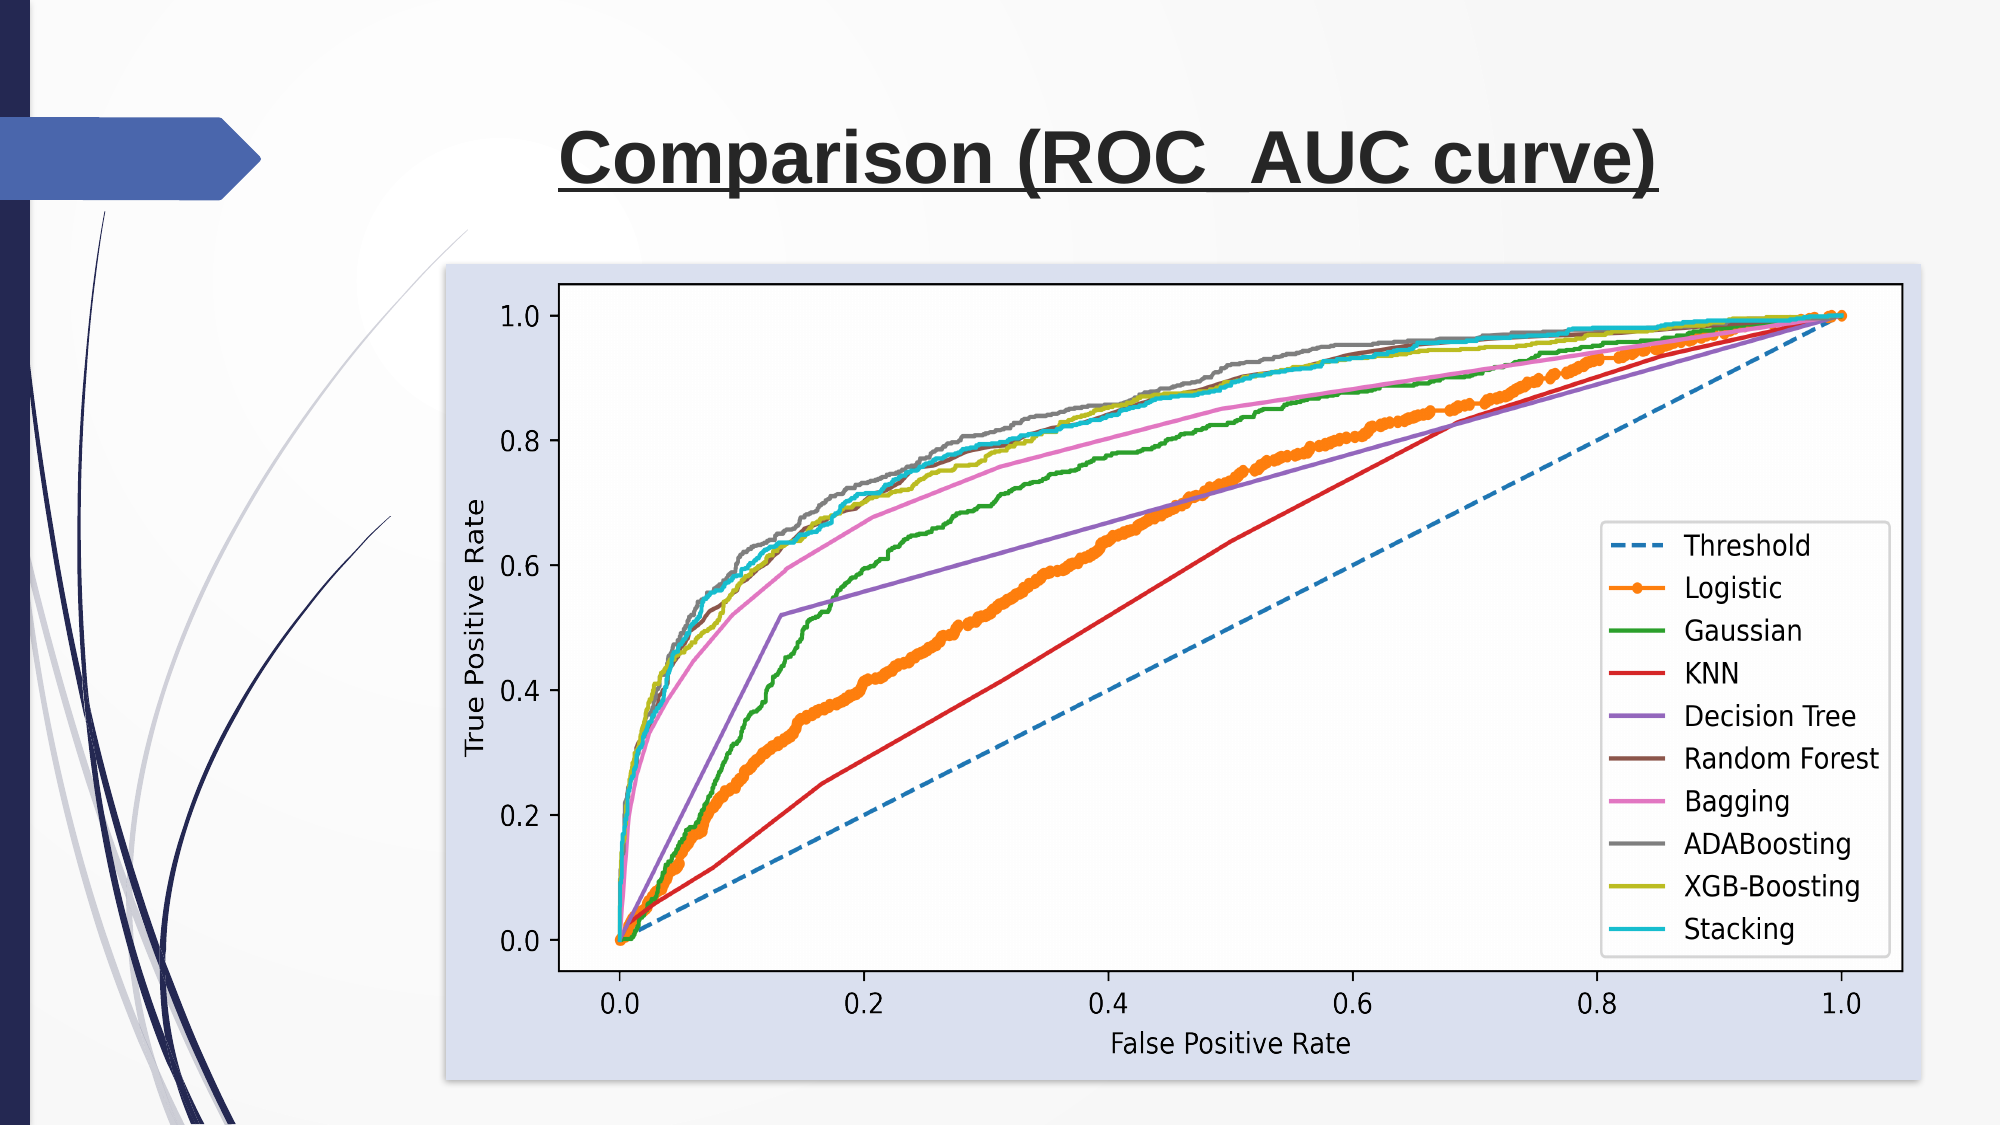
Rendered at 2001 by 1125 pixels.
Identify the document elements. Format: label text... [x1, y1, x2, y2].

title Comparison (ROC_AUC curve) [329, 100, 1888, 311]
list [445, 263, 1921, 1081]
